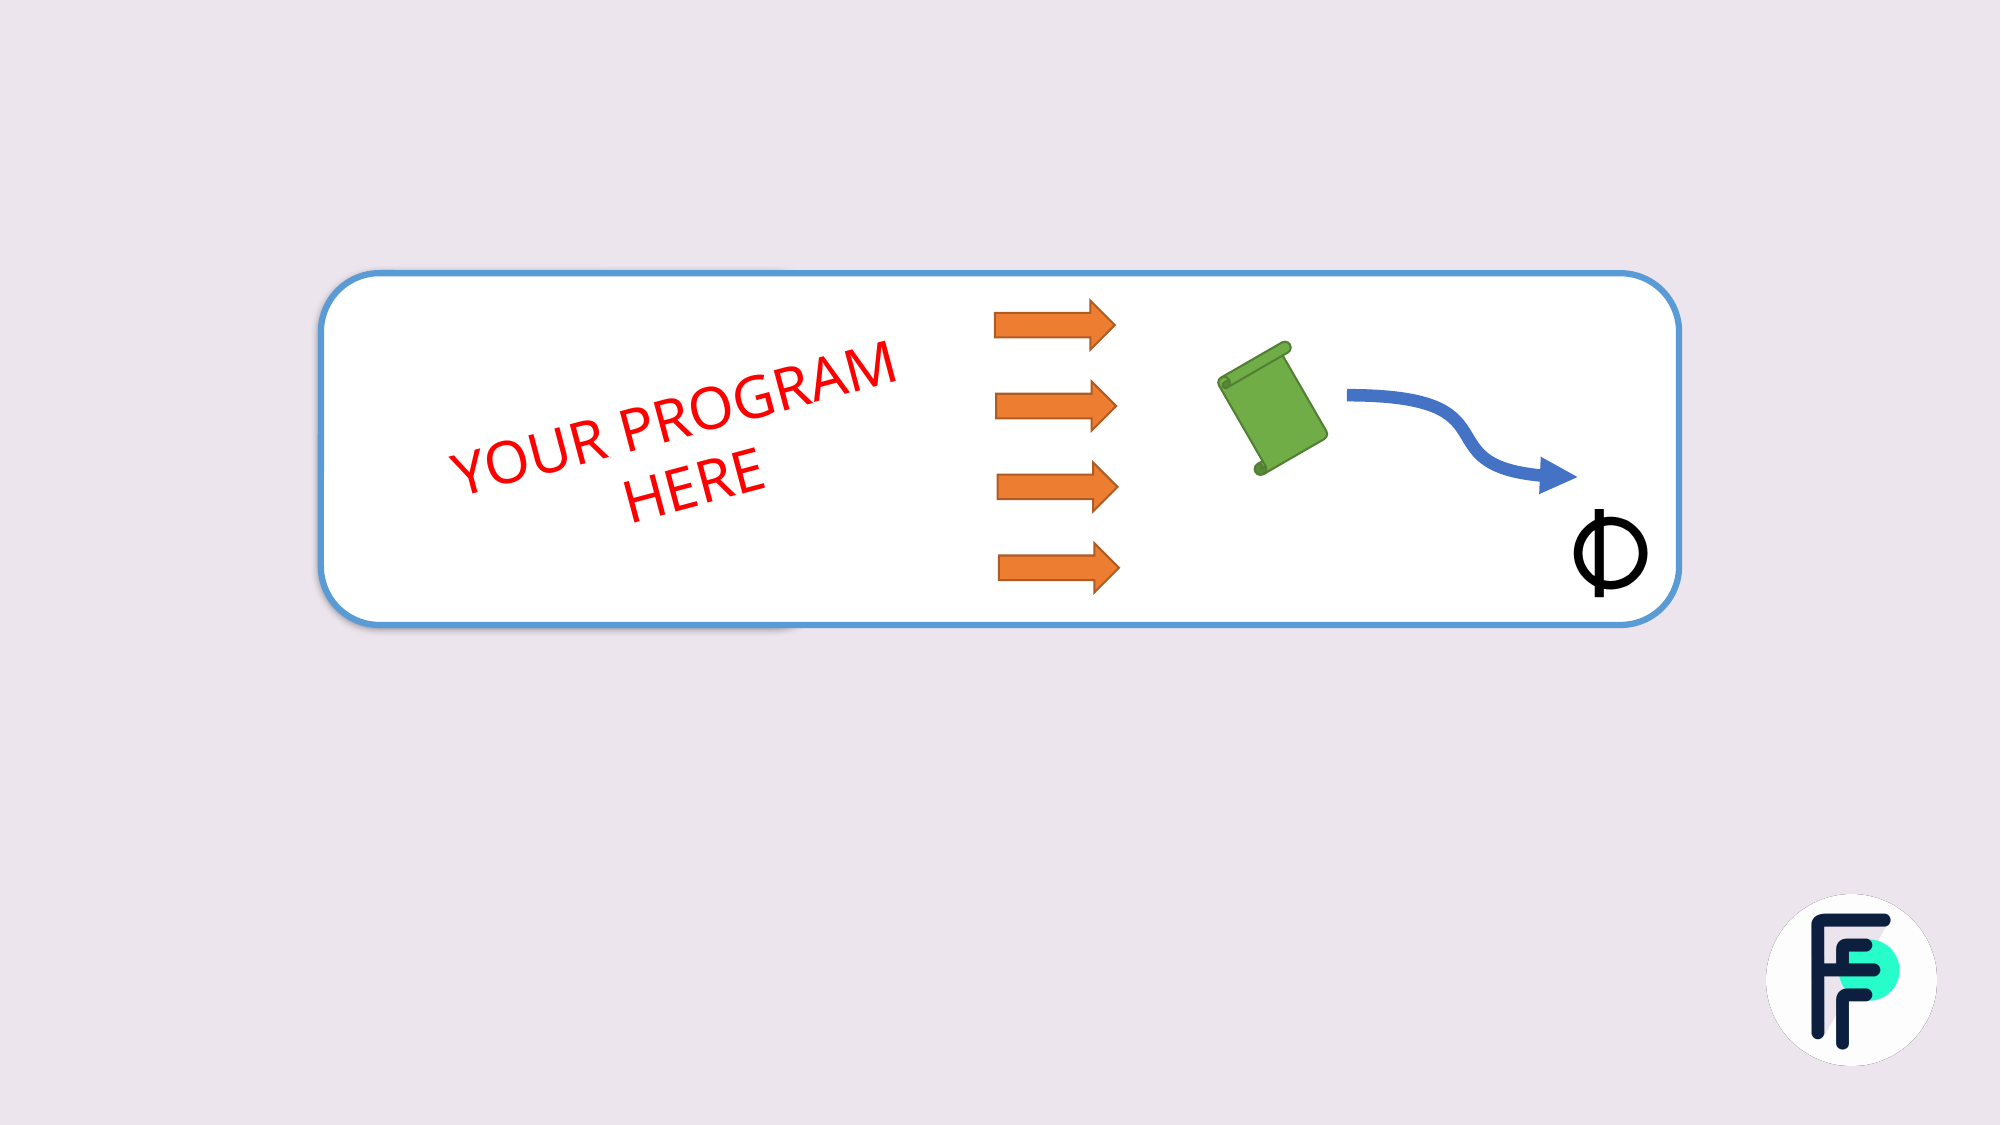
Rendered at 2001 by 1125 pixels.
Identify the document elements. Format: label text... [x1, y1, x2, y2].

picture [1766, 894, 1937, 1066]
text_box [1346, 395, 1578, 478]
text_box [1217, 340, 1329, 476]
picture [1554, 497, 1667, 609]
text_box [319, 272, 1681, 627]
text_box YOUR PROGRAM HERE [415, 307, 933, 591]
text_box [910, 384, 1203, 509]
